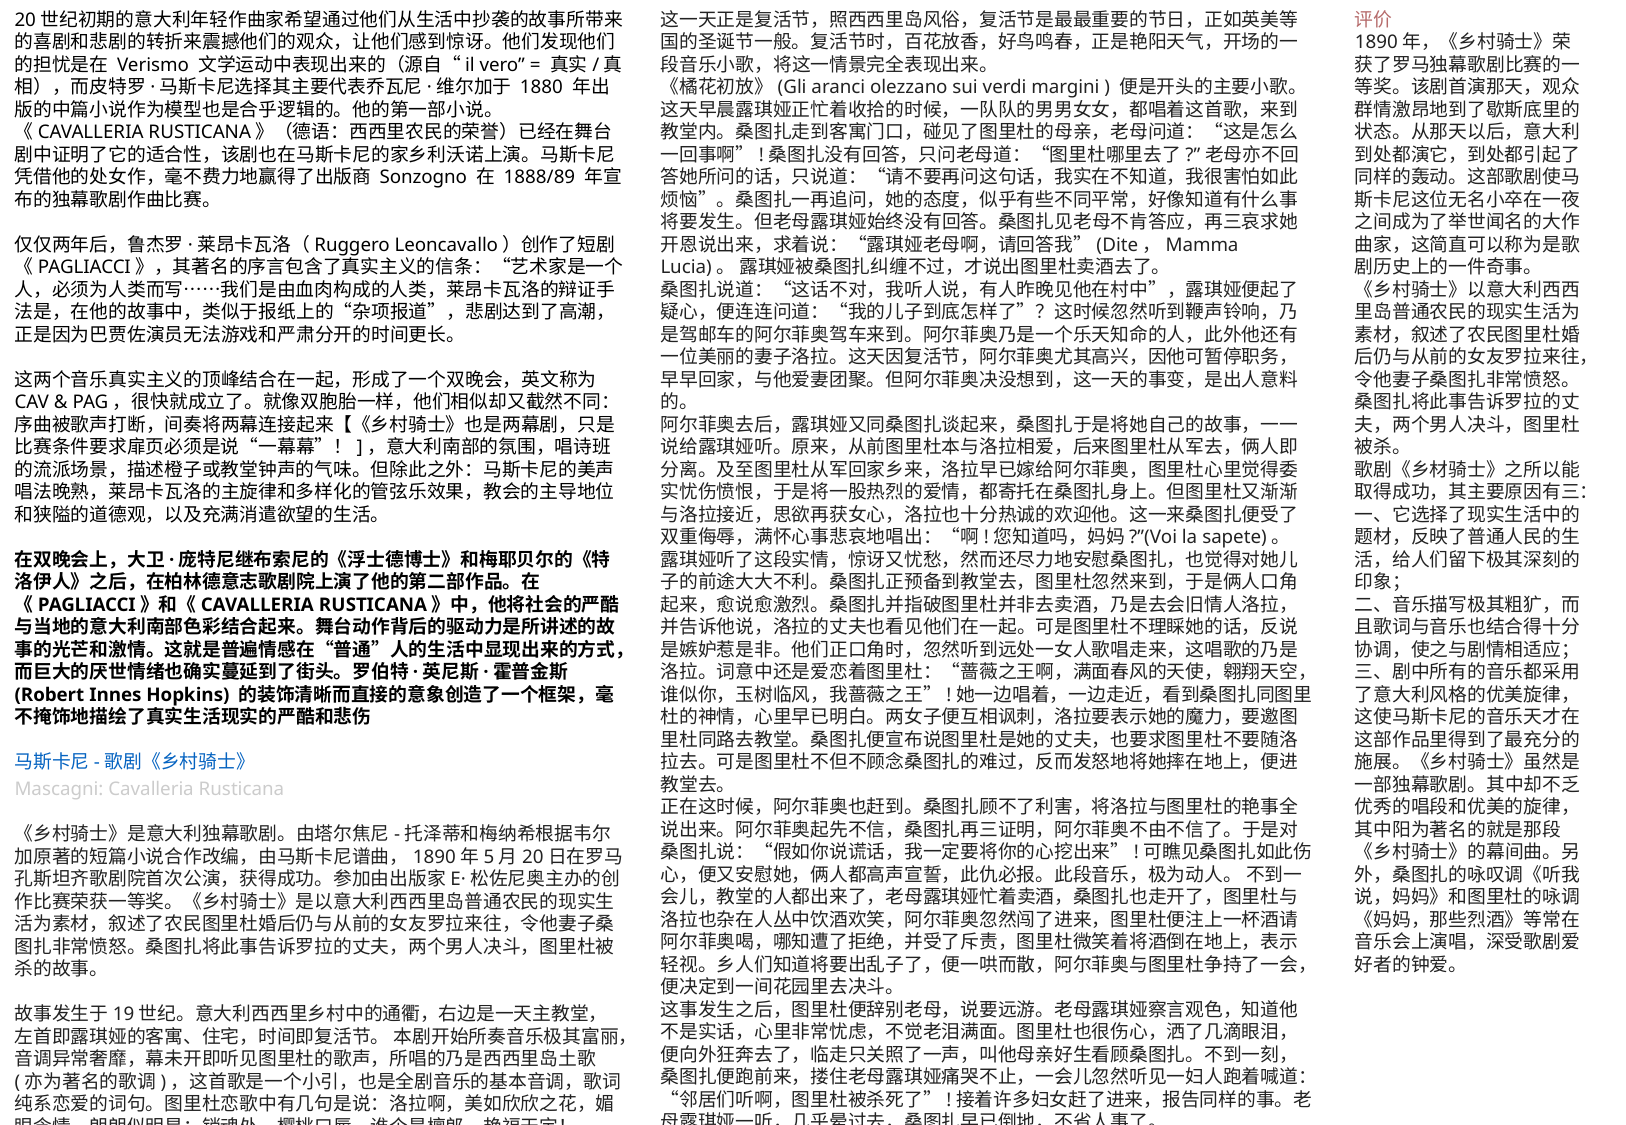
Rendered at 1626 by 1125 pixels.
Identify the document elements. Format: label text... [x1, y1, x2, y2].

text_box 评价 1890年，《乡村骑士》荣获了罗马独幕歌剧比赛的一等奖。该剧首演那天，观众群情激昂地到了歇斯底里的状态。从那天以后，意大利到处都演它，到处都引起了同样的轰动。这部歌剧使马斯卡尼这位无名小卒在一夜之间成为了举世闻名的大作曲家，这简直可以称为是歌剧历史上的一件奇事。 《乡村骑士》以意大利西西里岛普通农民的现实生活为素材，叙述了农民图里杜婚后仍与从前的女友罗拉来往，令他妻子桑图扎非常愤怒。桑图扎将此事告诉罗拉的丈夫，两个男人决斗，图里杜被杀。 歌剧《乡材骑士》之所以能取得成功，其主要原因有三： 一、它选择了现实生活中的题材，反映了普通人民的生活，给人们留下极其深刻的印象； 二、音乐描写极其粗犷，而且歌词与音乐也结合得十分协调，使之与剧情相适应； 三、剧中所有的音乐都采用了意大利风格的优美旋律，这使马斯卡尼的音乐天才在这部作品里得到了最充分的施展。《乡村骑士》虽然是一部独幕歌剧。其中却不乏优秀的唱段和优美的旋律，其中阳为著名的就是那段《乡村骑士》的幕间曲。另外，桑图扎的咏叹调《听我说，妈妈》和图里杜的咏调《妈妈，那些烈酒》等常在音乐会上演唱，深受歌剧爱好者的钟爱。 [1340, 0, 1600, 1028]
text_box 这一天正是复活节，照西西里岛风俗，复活节是最最重要的节日，正如英美等国的圣诞节一般。复活节时，百花放香，好鸟鸣春，正是艳阳天气，开场的一段音乐小歌，将这一情景完全表现出来。 《橘花初放》(Gli aranci olezzano sui verdi margini ) 便是开头的主要小歌。这天早晨露琪娅正忙着收拾的时候，一队队的男男女女，都唱着这首歌，来到教堂内。桑图扎走到客寓门口，碰见了图里杜的母亲，老母问道：“这是怎么一回事啊”!桑图扎没有回答，只问老母道：“图里杜哪里去了?”老母亦不回答她所问的话，只说道：“请不要再问这句话，我实在不知道，我很害怕如此烦恼”。桑图扎一再追问，她的态度，似乎有些不同平常，好像知道有什么事将要发生。但老母露琪娅始终没有回答。桑图扎见老母不肯答应，再三哀求她开恩说出来，求着说：“露琪娅老母啊，请回答我”(Dite，Mamma Lucia)。 露琪娅被桑图扎纠缠不过，才说出图里杜卖酒去了。 桑图扎说道：“这话不对，我听人说，有人昨晚见他在村中”，露琪娅便起了疑心，便连连问道：“我的儿子到底怎样了”？这时候忽然听到鞭声铃响，乃是驾邮车的阿尔菲奥驾车来到。阿尔菲奥乃是一个乐天知命的人，此外他还有一位美丽的妻子洛拉。这天因复活节，阿尔菲奥尤其高兴，因他可暂停职务，早早回家，与他爱妻团聚。但阿尔菲奥决没想到，这一天的事变，是出人意料的。 阿尔菲奥去后，露琪娅又同桑图扎谈起来，桑图扎于是将她自己的故事，一一说给露琪娅听。原来，从前图里杜本与洛拉相爱，后来图里杜从军去，俩人即分离。及至图里杜从军回家乡来，洛拉早已嫁给阿尔菲奥，图里杜心里觉得委实忧伤愤恨，于是将一股热烈的爱情，都寄托在桑图扎身上。但图里杜又渐渐与洛拉接近，思欲再获女心，洛拉也十分热诚的欢迎他。这一来桑图扎便受了双重侮辱，满怀心事悲哀地唱出：“啊!您知道吗，妈妈?”(Voi la sapete)。 露琪娅听了这段实情，惊讶又忧愁，然而还尽力地安慰桑图扎，也觉得对她儿子的前途大大不利。桑图扎正预备到教堂去，图里杜忽然来到，于是俩人口角起来，愈说愈激烈。桑图扎并指破图里杜并非去卖酒，乃是去会旧情人洛拉，并告诉他说，洛拉的丈夫也看见他们在一起。可是图里杜不理睬她的话，反说是嫉妒惹是非。他们正口角时，忽然听到远处一女人歌唱走来，这唱歌的乃是洛拉。词意中还是爱恋着图里杜：“蔷薇之王啊，满面春风的天使，翱翔天空，谁似你，玉树临风，我蔷薇之王”!她一边唱着，一边走近，看到桑图扎同图里杜的神情，心里早已明白。两女子便互相讽刺，洛拉要表示她的魔力，要邀图里杜同路去教堂。桑图扎便宣布说图里杜是她的丈夫，也要求图里杜不要随洛拉去。可是图里杜不但不顾念桑图扎的难过，反而发怒地将她摔在地上，便进教堂去。 正在这时候，阿尔菲奥也赶到。桑图扎顾不了利害，将洛拉与图里杜的艳事全说出来。阿尔菲奥起先不信，桑图扎再三证明，阿尔菲奥不由不信了。于是对桑图扎说：“假如你说谎话，我一定要将你的心挖出来”!可瞧见桑图扎如此伤心，便又安慰她，俩人都高声宣誓，此仇必报。此段音乐，极为动人。 不到一会儿，教堂的人都出来了，老母露琪娅忙着卖酒，桑图扎也走开了，图里杜与洛拉也杂在人丛中饮酒欢笑，阿尔菲奥忽然闯了进来，图里杜便注上一杯酒请阿尔菲奥喝，哪知遭了拒绝，并受了斥责，图里杜微笑着将酒倒在地上，表示轻视。乡人们知道将要出乱子了，便一哄而散，阿尔菲奥与图里杜争持了一会，便决定到一间花园里去决斗。 这事发生之后，图里杜便辞别老母，说要远游。老母露琪娅察言观色，知道他不是实话，心里非常忧虑，不觉老泪满面。图里杜也很伤心，洒了几滴眼泪，便向外狂奔去了，临走只关照了一声，叫他母亲好生看顾桑图扎。不到一刻，桑图扎便跑前来，搂住老母露琪娅痛哭不止，一会儿忽然听见一妇人跑着喊道：“邻居们听啊，图里杜被杀死了”!接着许多妇女赶了进来，报告同样的事。老母露琪娅一听，几乎晕过去，桑图扎早已倒地，不省人事了。 [645, 0, 1329, 1125]
text_box 20世纪初期的意大利年轻作曲家希望通过他们从生活中抄袭的故事所带来的喜剧和悲剧的转折来震撼他们的观众，让他们感到惊讶。他们发现他们的担忧是在 Verismo 文学运动中表现出来的（源自“il vero” = 真实/真相），而皮特罗·马斯卡尼选择其主要代表乔瓦尼·维尔加于 1880 年出版的中篇小说作为模型也是合乎逻辑的。他的第一部小说。《CAVALLERIA RUSTICANA》（德语：西西里农民的荣誉）已经在舞台剧中证明了它的适合性，该剧也在马斯卡尼的家乡利沃诺上演。马斯卡尼凭借他的处女作，毫不费力地赢得了出版商 Sonzogno 在 1888/89 年宣布的独幕歌剧作曲比赛。 仅仅两年后，鲁杰罗·莱昂卡瓦洛（Ruggero Leoncavallo）创作了短剧《PAGLIACCI》，其著名的序言包含了真实主义的信条：“艺术家是一个人，必须为人类而写……我们是由血肉构成的人类，莱昂卡瓦洛的辩证手法是，在他的故事中，类似于报纸上的“杂项报道”，悲剧达到了高潮，正是因为巴贾佐演员无法游戏和严肃分开的时间更长。 这两个音乐真实主义的顶峰结合在一起，形成了一个双晚会，英文称为 CAV & PAG，很快就成立了。就像双胞胎一样，他们相似却又截然不同：序曲被歌声打断，间奏将两幕连接起来【《乡村骑士》也是两幕剧，只是比赛条件要求扉页必须是说“一幕幕”！]，意大利南部的氛围，唱诗班的流派场景，描述橙子或教堂钟声的气味。但除此之外：马斯卡尼的美声唱法晚熟，莱昂卡瓦洛的主旋律和多样化的管弦乐效果，教会的主导地位和狭隘的道德观，以及充满消遣欲望的生活。 在双晚会上，大卫·庞特尼继布索尼的《浮士德博士》和梅耶贝尔的《特洛伊人》之后，在柏林德意志歌剧院上演了他的第二部作品。在《PAGLIACCI》和《CAVALLERIA RUSTICANA》中，他将社会的严酷与当地的意大利南部色彩结合起来。舞台动作背后的驱动力是所讲述的故事的光芒和激情。这就是普遍情感在“普通”人的生活中显现出来的方式，而巨大的厌世情绪也确实蔓延到了街头。罗伯特·英尼斯·霍普金斯 (Robert Innes Hopkins) 的装饰清晰而直接的意象创造了一个框架，毫不掩饰地描绘了真实生活现实的严酷和悲伤 马斯卡尼 - 歌剧《乡村骑士》 Mascagni: Cavalleria Rusticana 《乡村骑士》是意大利独幕歌剧。由塔尔焦尼-托泽蒂和梅纳希根据韦尔加原著的短篇小说合作改编，由马斯卡尼谱曲，1890年5月20日在罗马孔斯坦齐歌剧院首次公演，获得成功。参加由出版家E·松佐尼奥主办的创作比赛荣获一等奖。《乡村骑士》是以意大利西西里岛普通农民的现实生活为素材，叙述了农民图里杜婚后仍与从前的女友罗拉来往，令他妻子桑图扎非常愤怒。桑图扎将此事告诉罗拉的丈夫，两个男人决斗，图里杜被杀的故事。 故事发生于19世纪。意大利西西里乡村中的通衢，右边是一天主教堂，左首即露琪娅的客寓、住宅，时间即复活节。 本剧开始所奏音乐极其富丽，音调异常奢靡，幕未开即听见图里杜的歌声，所唱的乃是西西里岛土歌(亦为著名的歌调)，这首歌是一个小引，也是全剧音乐的基本音调，歌词纯系恋爱的词句。图里杜恋歌中有几句是说：洛拉啊，美如欣欣之花，媚眼含情，朗朗似明星；销魂处，樱桃口唇，谁个是檀郎，艳福天定！ [0, 0, 638, 1125]
